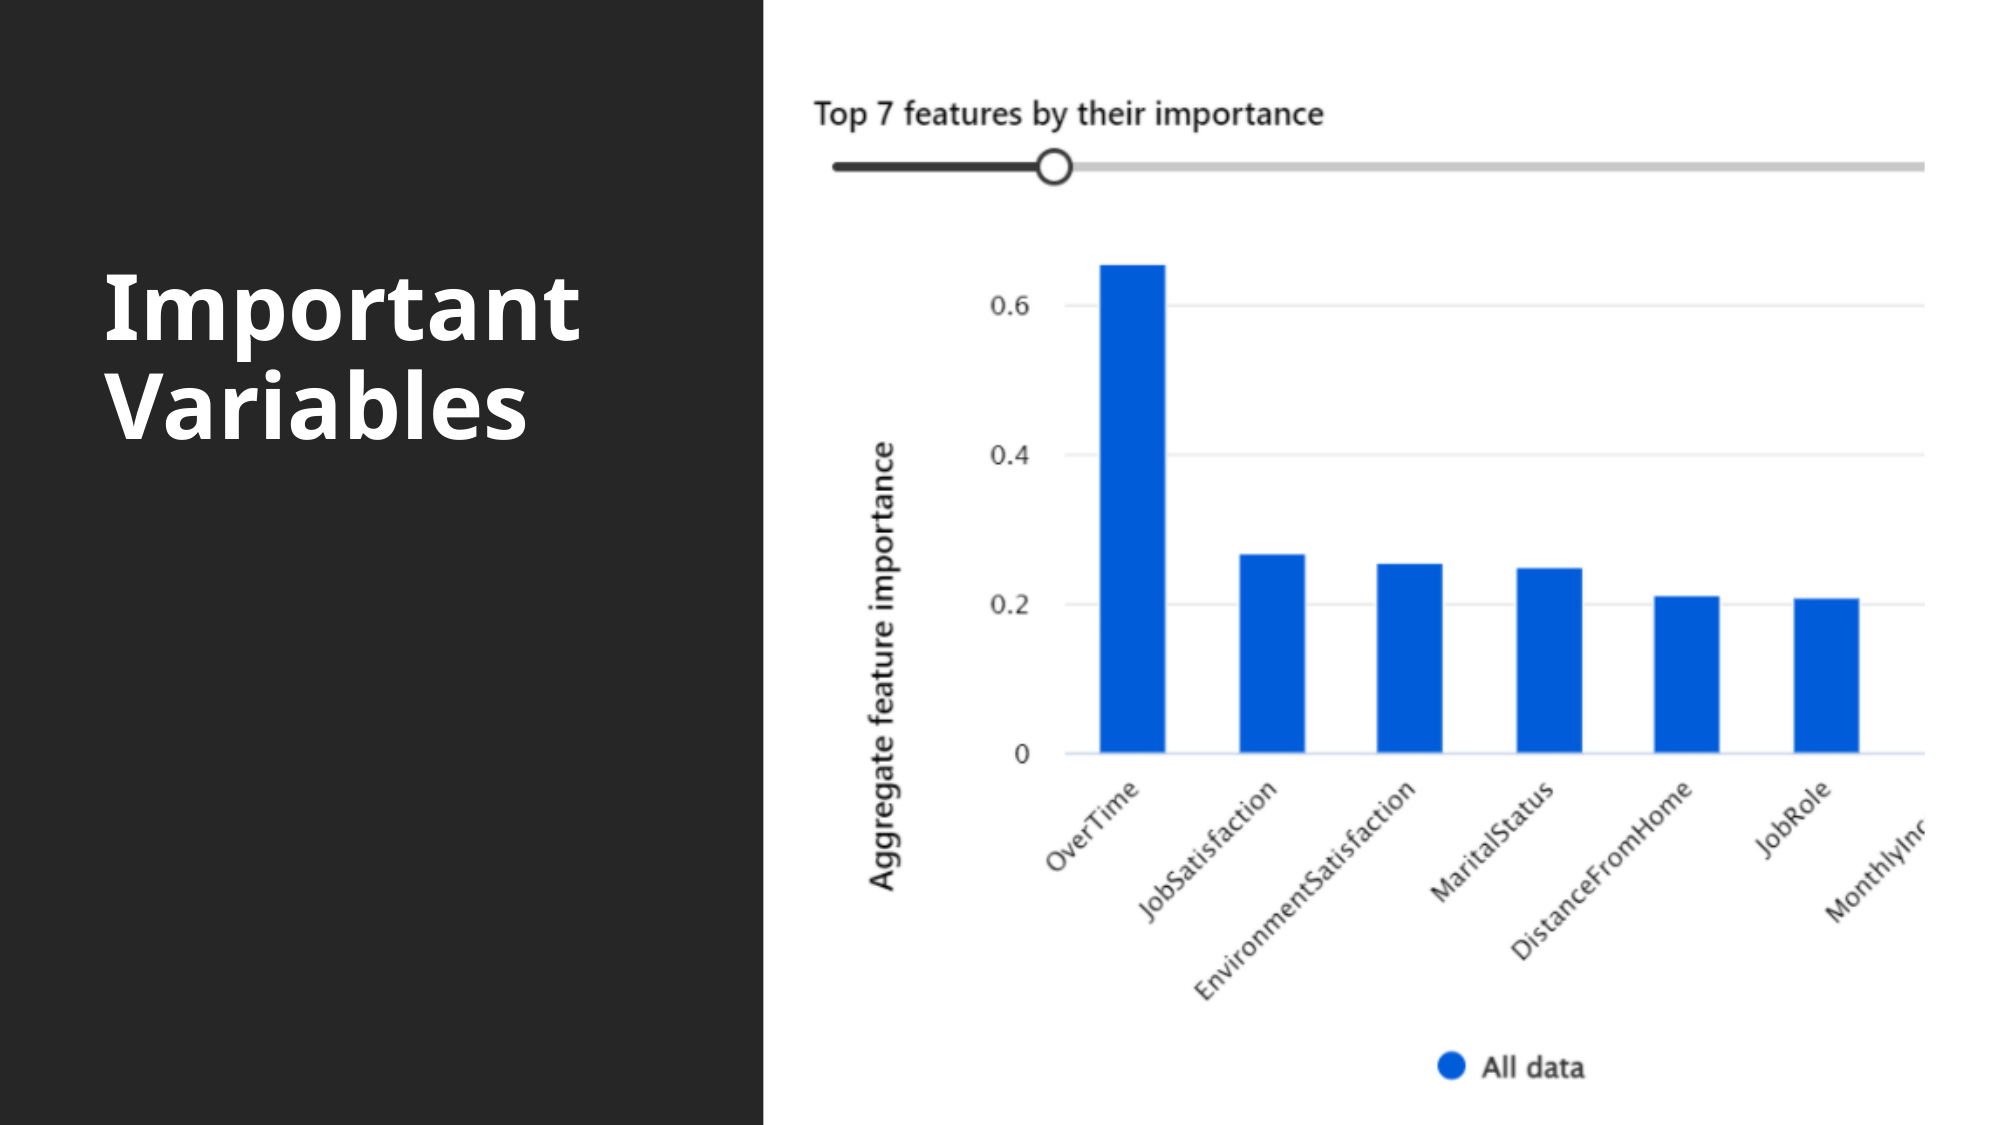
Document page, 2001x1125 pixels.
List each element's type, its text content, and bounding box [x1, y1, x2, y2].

title Important Variables [42, 230, 782, 468]
text_box [0, 0, 764, 1125]
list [782, 75, 1925, 1094]
